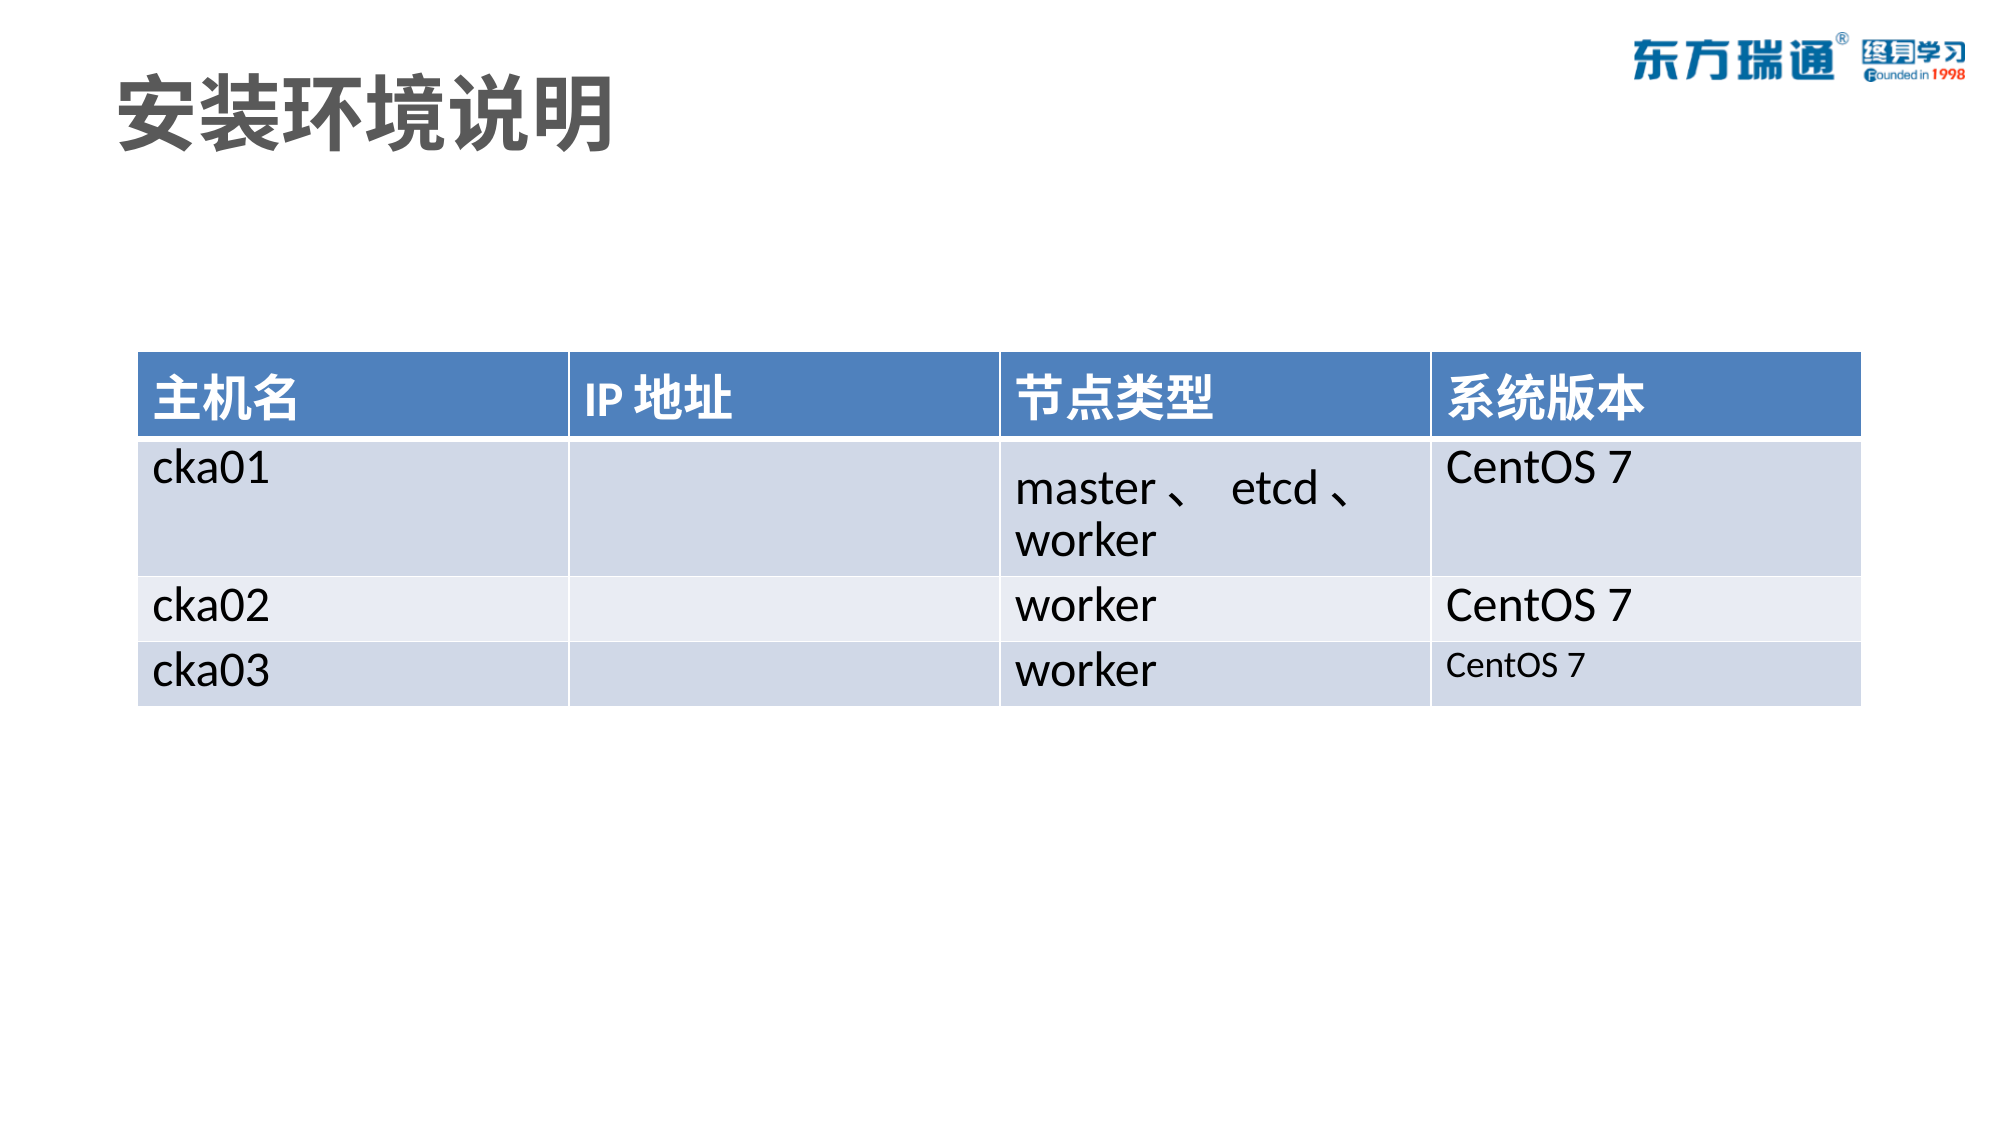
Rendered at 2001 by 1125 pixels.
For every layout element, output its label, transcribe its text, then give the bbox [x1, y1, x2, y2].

table_cell [570, 442, 999, 576]
table_cell master、etcd、worker [1001, 442, 1430, 576]
table_cell cka01 [138, 442, 568, 576]
table_cell CentOS 7 [1432, 442, 1861, 576]
table_cell [570, 577, 999, 641]
title 安装环境说明 [99, 45, 1825, 177]
table_cell cka02 [138, 577, 568, 641]
table_header 节点类型 [1001, 352, 1430, 436]
table_cell cka03 [138, 642, 568, 706]
picture [1634, 32, 1965, 82]
table_header 主机名 [138, 352, 568, 436]
table_cell [570, 642, 999, 706]
table_header 系统版本 [1432, 352, 1861, 436]
table_header IP地址 [570, 352, 999, 436]
table_cell worker [1001, 642, 1430, 706]
table_cell CentOS 7 [1432, 577, 1861, 641]
table_cell worker [1001, 577, 1430, 641]
table_cell CentOS 7 [1432, 642, 1861, 706]
